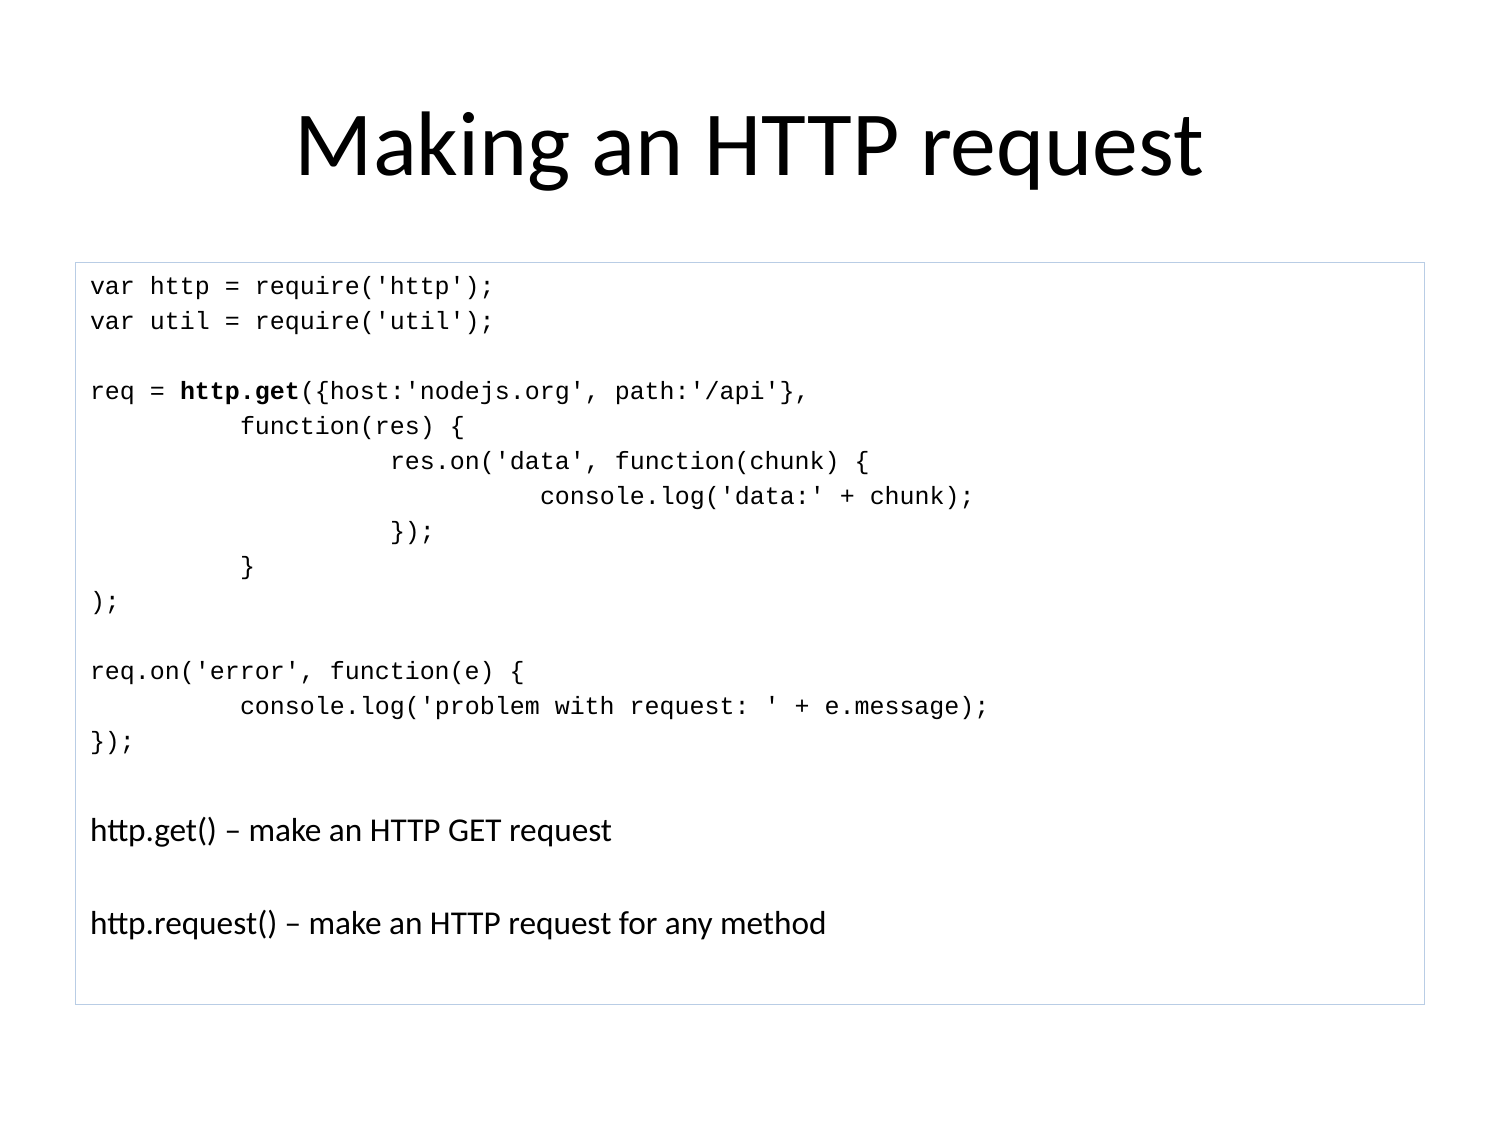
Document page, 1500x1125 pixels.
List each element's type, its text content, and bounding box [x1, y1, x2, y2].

title Making an HTTP request [75, 45, 1425, 233]
list var http = require('http'); var util = require('util'); req = http.get({host:'nodejs.org', path:'/api'}, function(res) { res.on('data', function(chunk) { console.log('data:' + chunk); }); } ); req.on('error', function(e) { console.log('problem with request: ' + e.message); }); http.get() – make an HTTP GET request http.request() – make an HTTP request for any method [75, 262, 1425, 1005]
